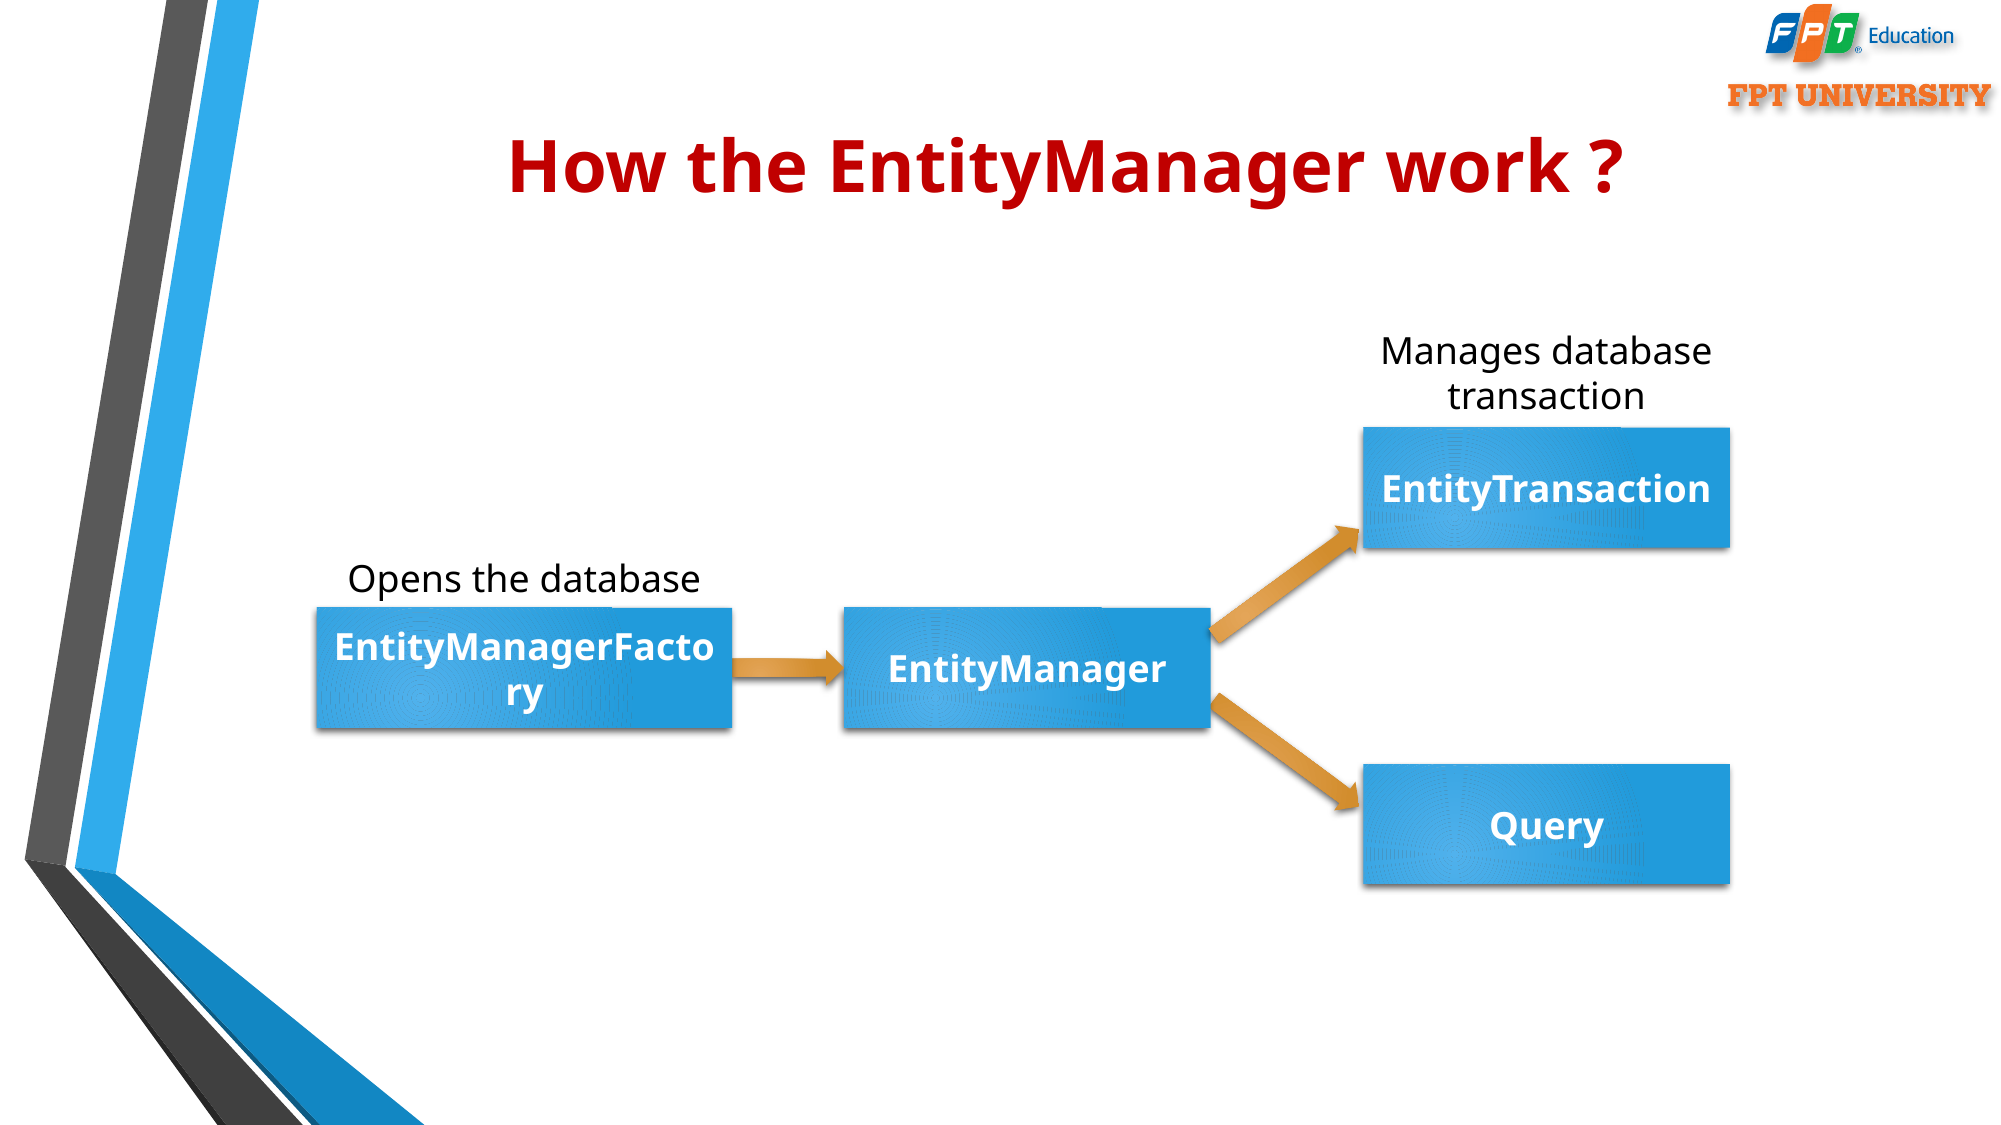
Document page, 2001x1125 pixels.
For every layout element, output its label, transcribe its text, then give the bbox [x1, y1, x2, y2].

title How the EntityManager work ? [243, 112, 1887, 215]
picture [1725, 3, 1996, 109]
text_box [316, 319, 1731, 885]
